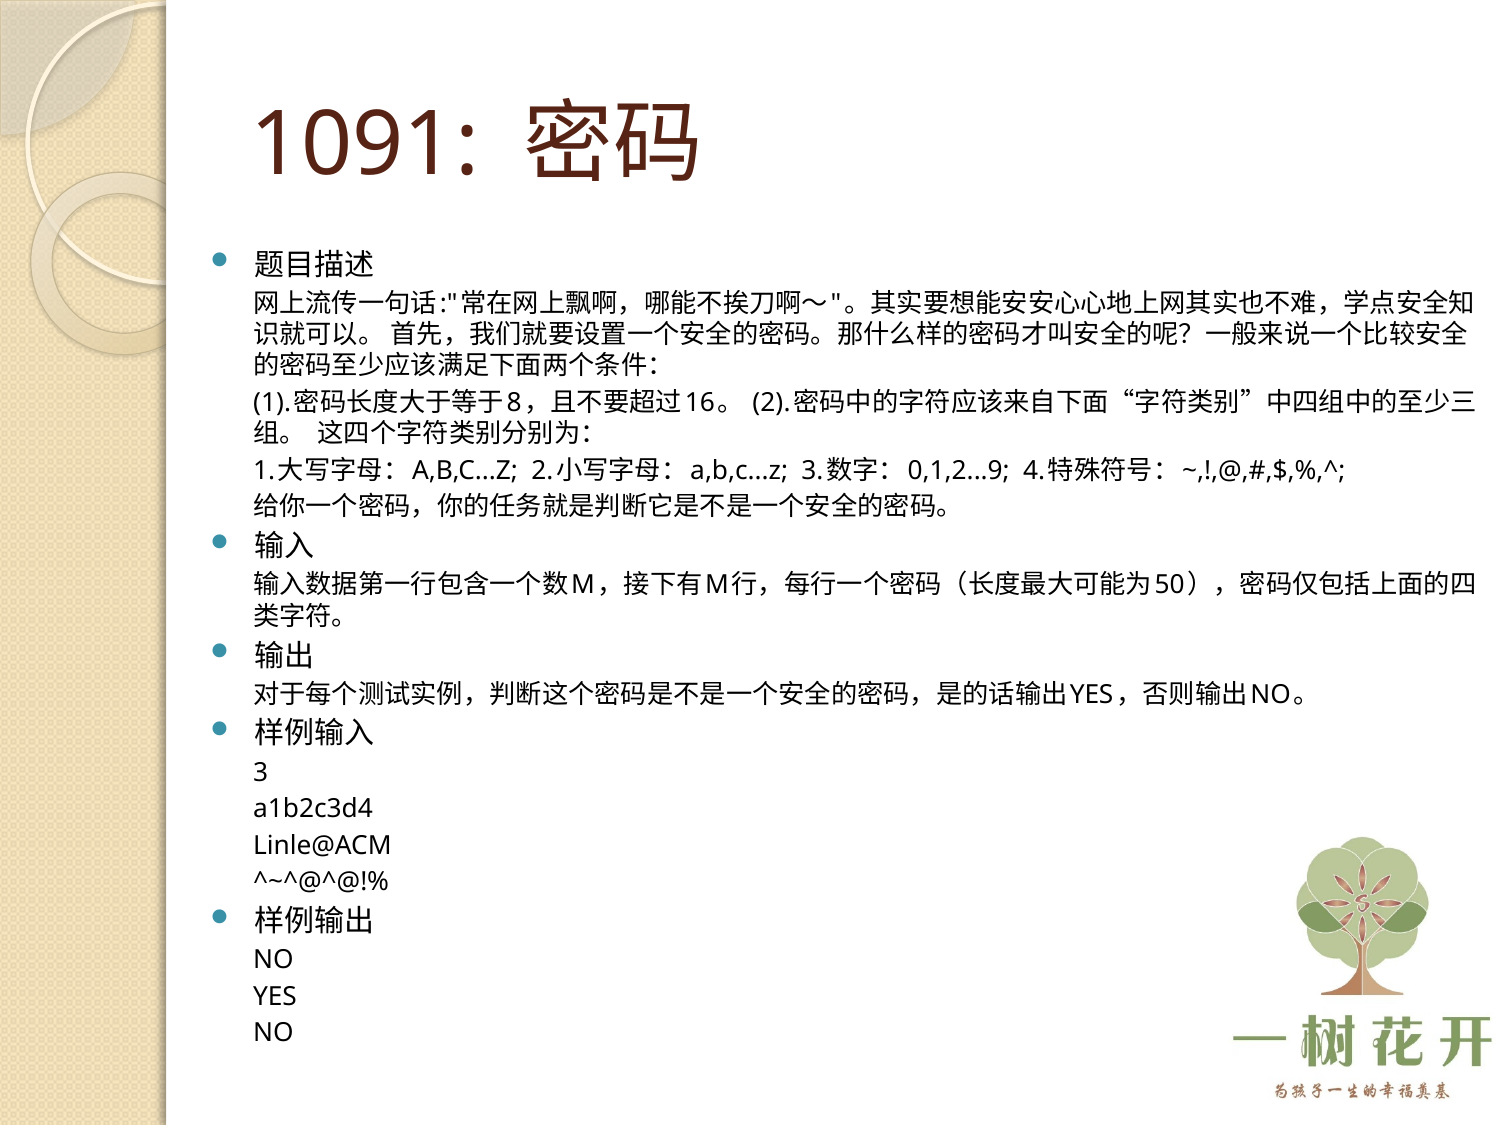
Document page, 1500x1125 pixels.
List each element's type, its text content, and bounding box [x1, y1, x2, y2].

list 题目描述 网上流传一句话:"常在网上飘啊，哪能不挨刀啊～"。其实要想能安安心心地上网其实也不难，学点安全知识就可以。 首先，我们就要设置一个安全的密码。那什么样的密码才叫安全的呢？一般来说一个比较安全的密码至少应该满足下面两个条件： (1).密码长度大于等于8，且不要超过16。 (2).密码中的字符应该来自下面“字符类别”中四组中的至少三组。 这四个字符类别分别为： 1.大写字母：A,B,C...Z; 2.小写字母：a,b,c...z; 3.数字：0,1,2...9; 4.特殊符号：~,!,@,#,$,%,^; 给你一个密码，你的任务就是判断它是不是一个安全的密码。 输入 输入数据第一行包含一个数M，接下有M行，每行一个密码（长度最大可能为50），密码仅包括上面的四类字符。 输出 对于每个测试实例，判断这个密码是不是一个安全的密码，是的话输出YES，否则输出NO。 样例输入 3 a1b2c3d4 Linle@ACM ^~^@^@!% 样例输出 NO YES NO [183, 237, 1500, 1071]
picture [1223, 1071, 1500, 1125]
title 1091: 密码 [235, 45, 1466, 233]
